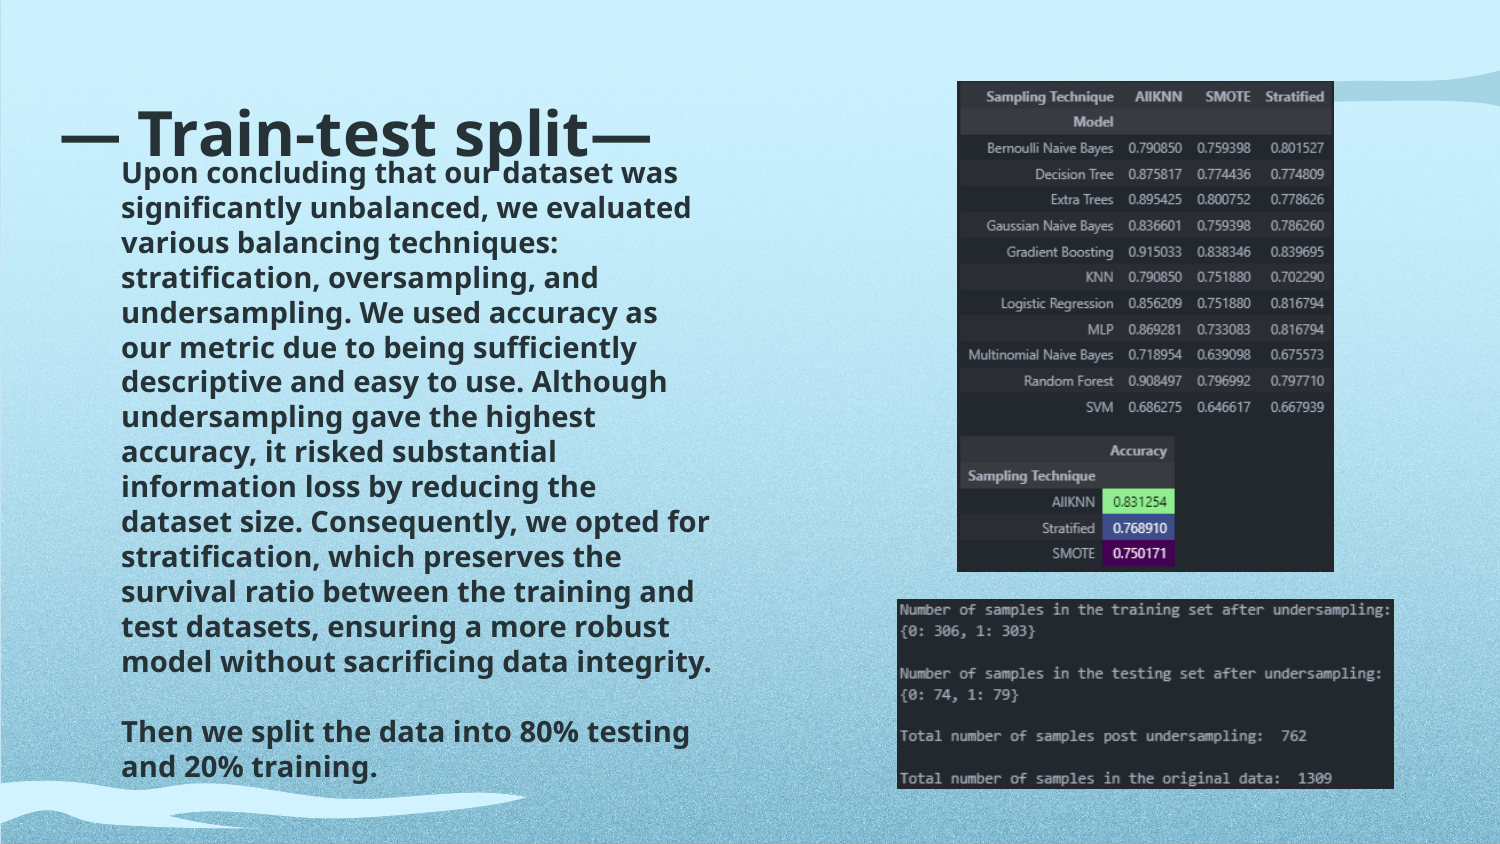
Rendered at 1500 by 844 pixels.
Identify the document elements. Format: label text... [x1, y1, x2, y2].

title Upon concluding that our dataset was significantly unbalanced, we evaluated various balancing techniques: stratification, oversampling, and undersampling. We used accuracy as our metric due to being sufficiently descriptive and easy to use. Although undersampling gave the highest accuracy, it risked substantial information loss by reducing the dataset size. Consequently, we opted for stratification, which preserves the survival ratio between the training and test datasets, ensuring a more robust model without sacrificing data integrity. Then we split the data into 80% testing and 20% training. [106, 219, 728, 718]
title — Train-test split— [44, 96, 847, 167]
picture [0, 0, 1500, 844]
